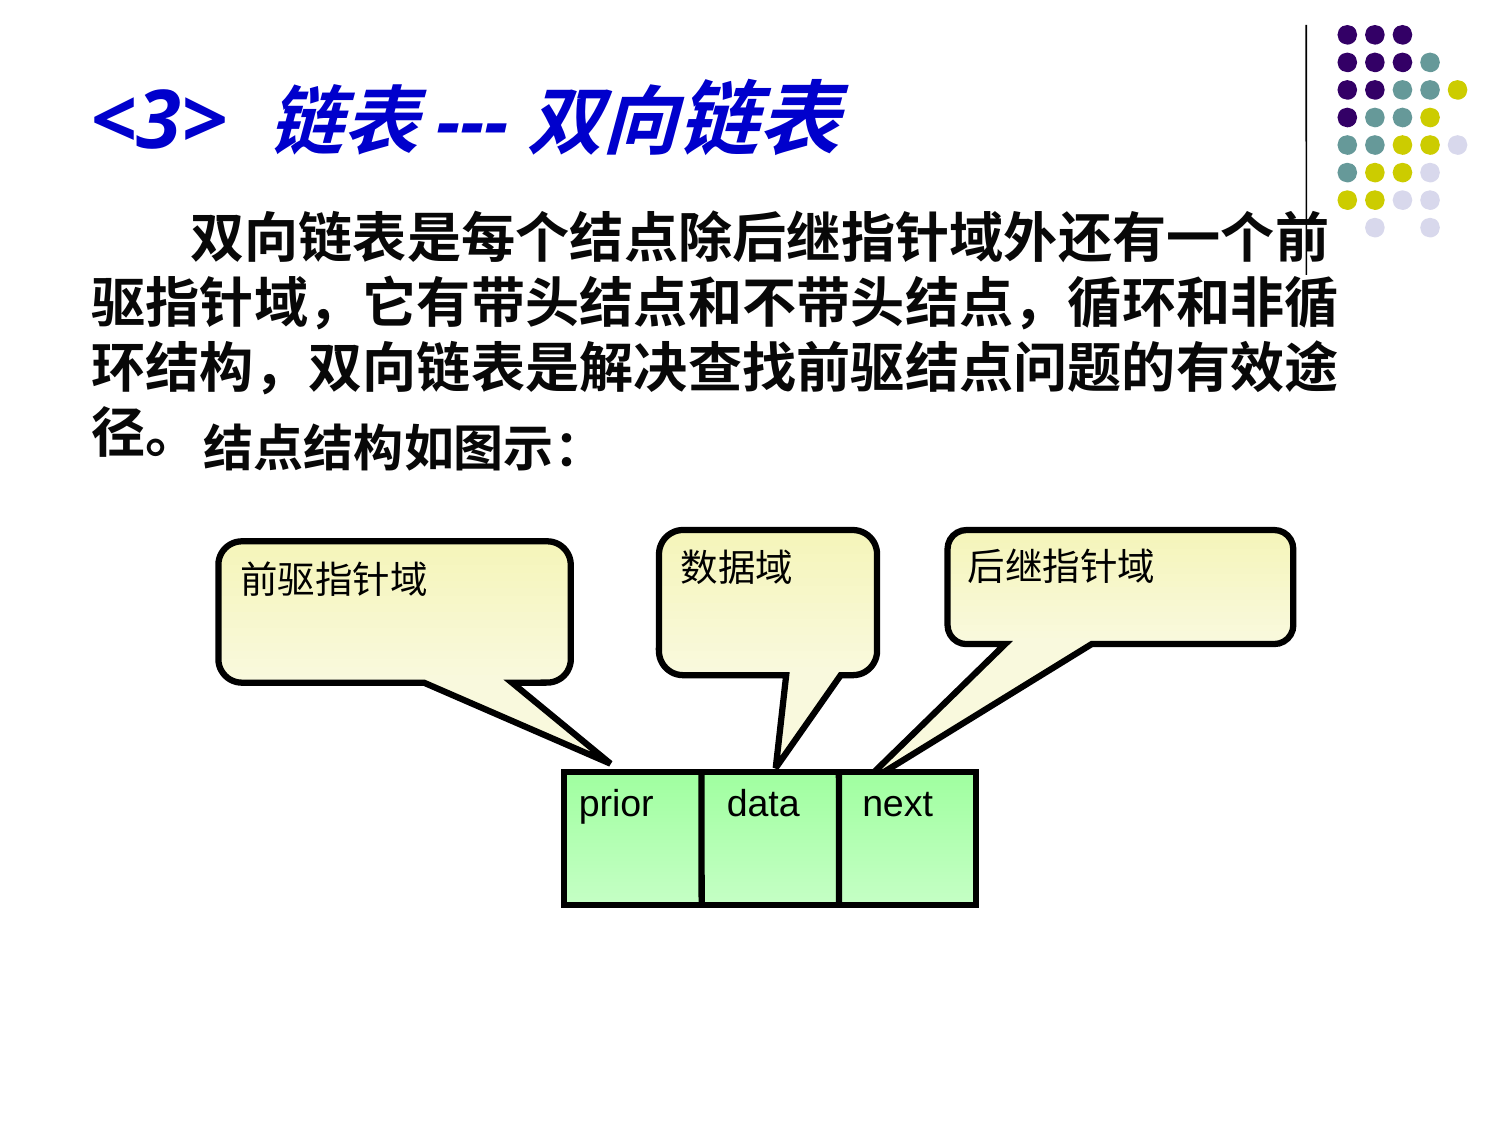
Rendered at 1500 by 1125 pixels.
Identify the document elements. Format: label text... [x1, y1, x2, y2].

text_box 双向链表是每个结点除后继指针域外还有一个前驱指针域，它有带头结点和不带头结点，循环和非循环结构，双向链表是解决查找前驱结点问题的有效途径。 [76, 196, 1390, 471]
title <3> 链表---双向链表 [75, 20, 1307, 173]
text_box 结点结构如图示： [189, 408, 627, 484]
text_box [217, 529, 1294, 906]
